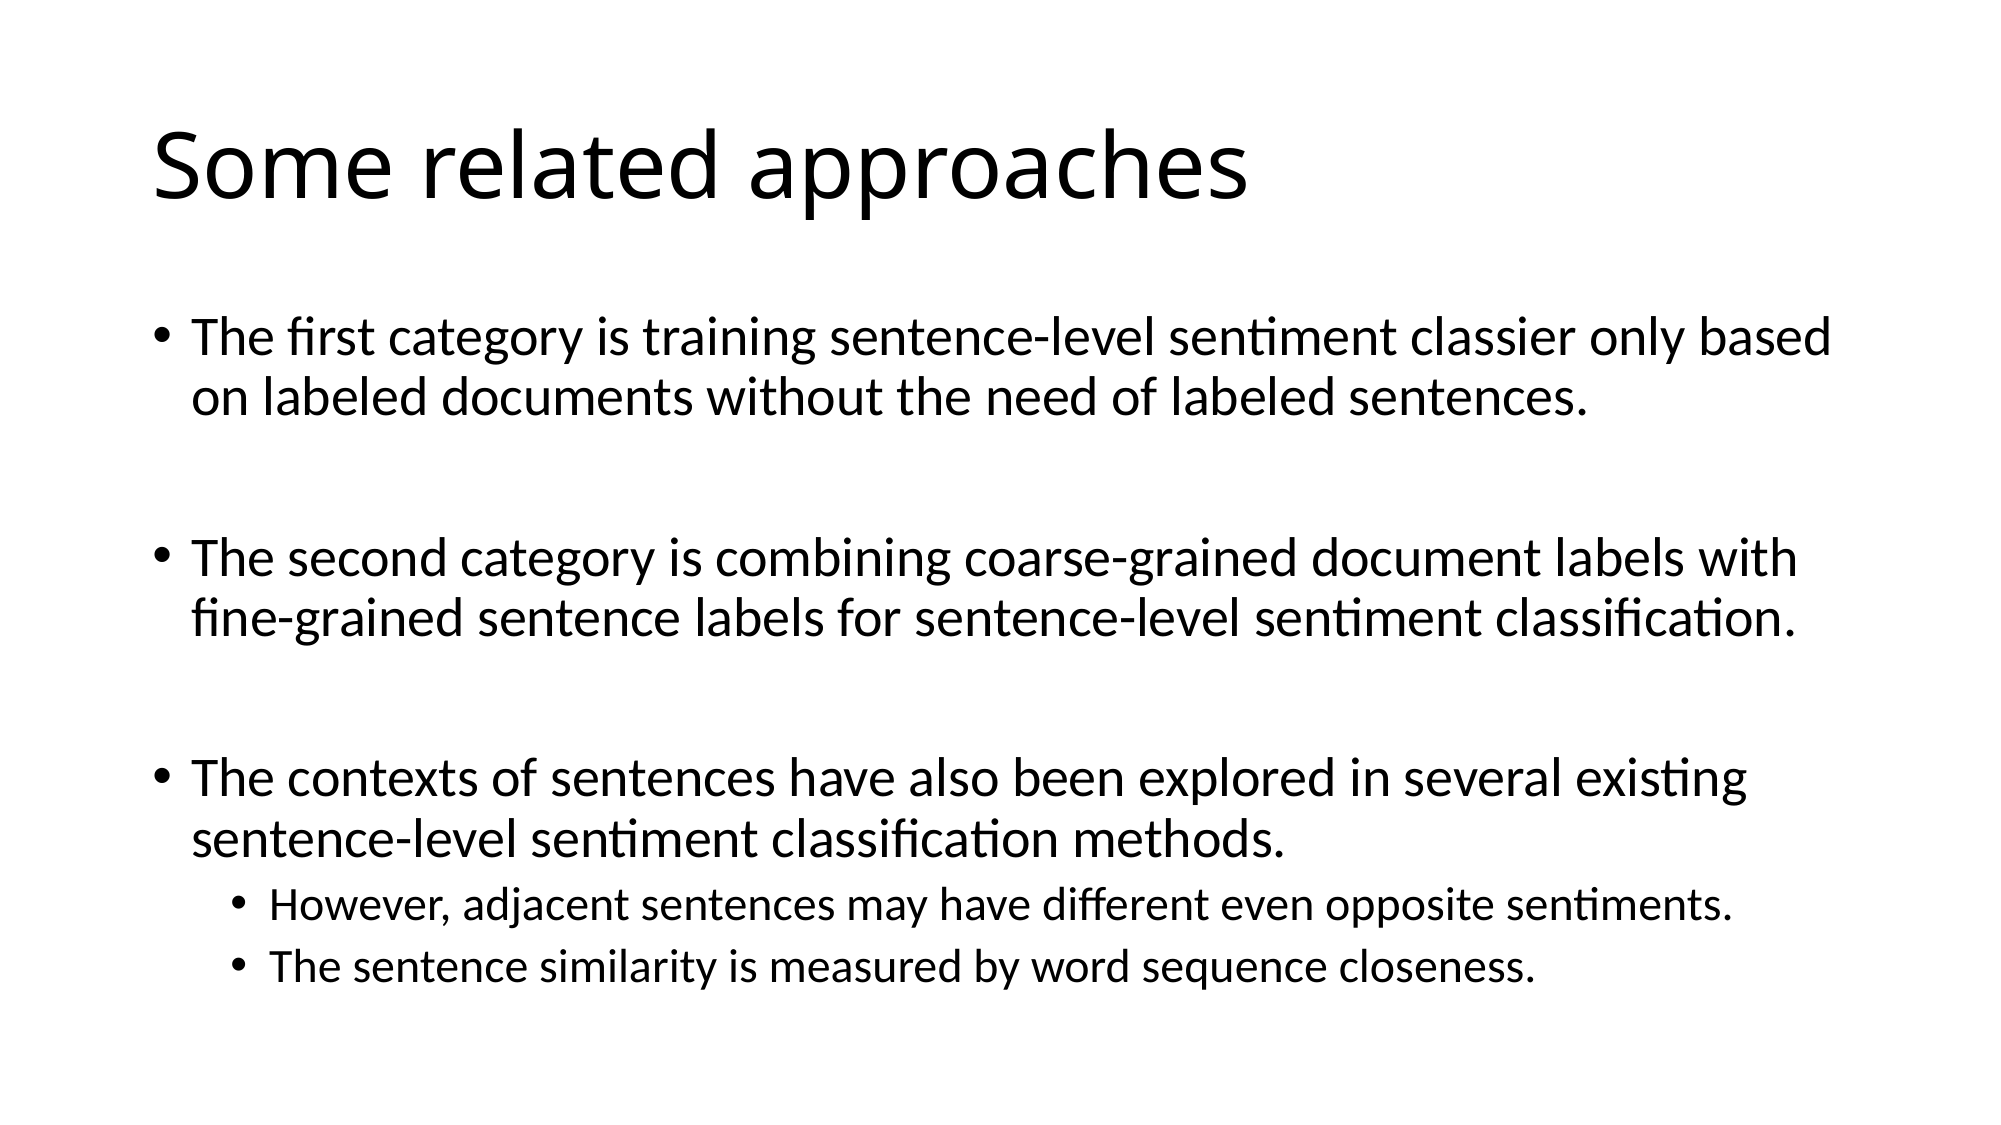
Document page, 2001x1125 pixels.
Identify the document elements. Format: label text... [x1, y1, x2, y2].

title Some related approaches [137, 59, 1863, 278]
list The first category is training sentence-level sentiment classier only based on labeled documents without the need of labeled sentences. The second category is combining coarse-grained document labels with fine-grained sentence labels for sentence-level sentiment classification. The contexts of sentences have also been explored in several existing sentence-level sentiment classification methods. However, adjacent sentences may have different even opposite sentiments. The sentence similarity is measured by word sequence closeness. [137, 299, 1863, 1014]
